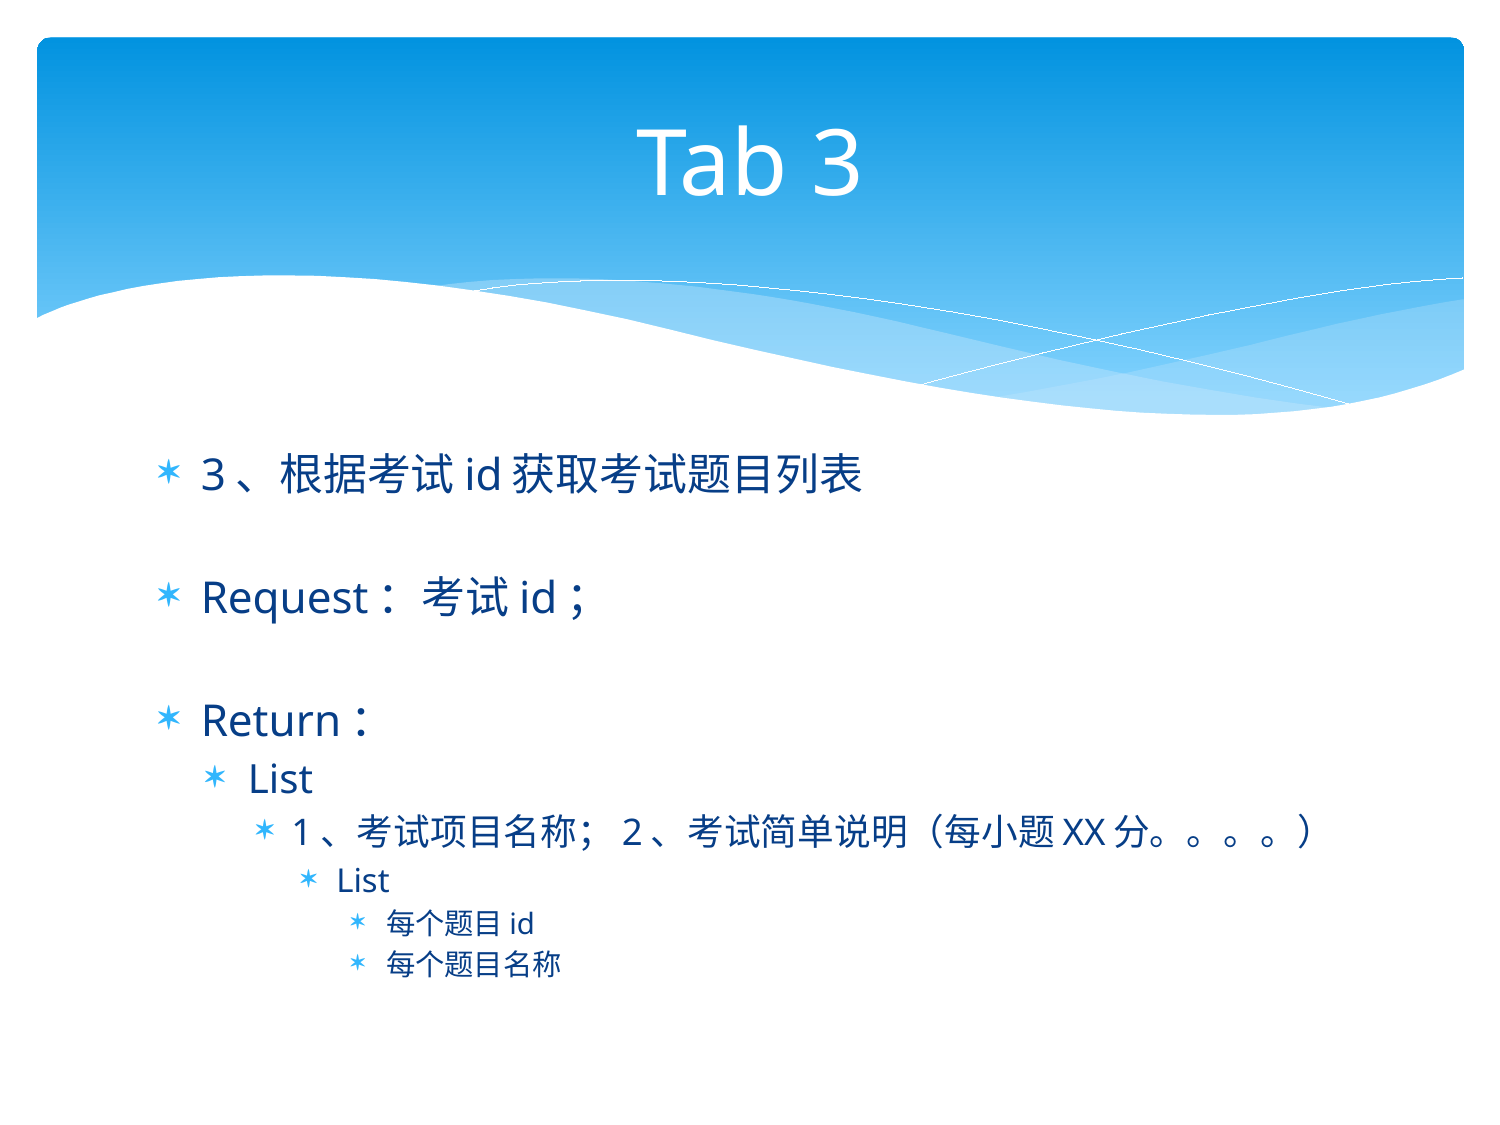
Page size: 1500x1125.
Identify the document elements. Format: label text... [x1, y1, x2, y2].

list 3、根据考试id获取考试题目列表 Request：考试id； Return： List 1、考试项目名称；2、考试简单说明（每小题XX分。。。。） List 每个题目id 每个题目名称 [143, 438, 1359, 1005]
title Tab 3 [75, 55, 1425, 261]
